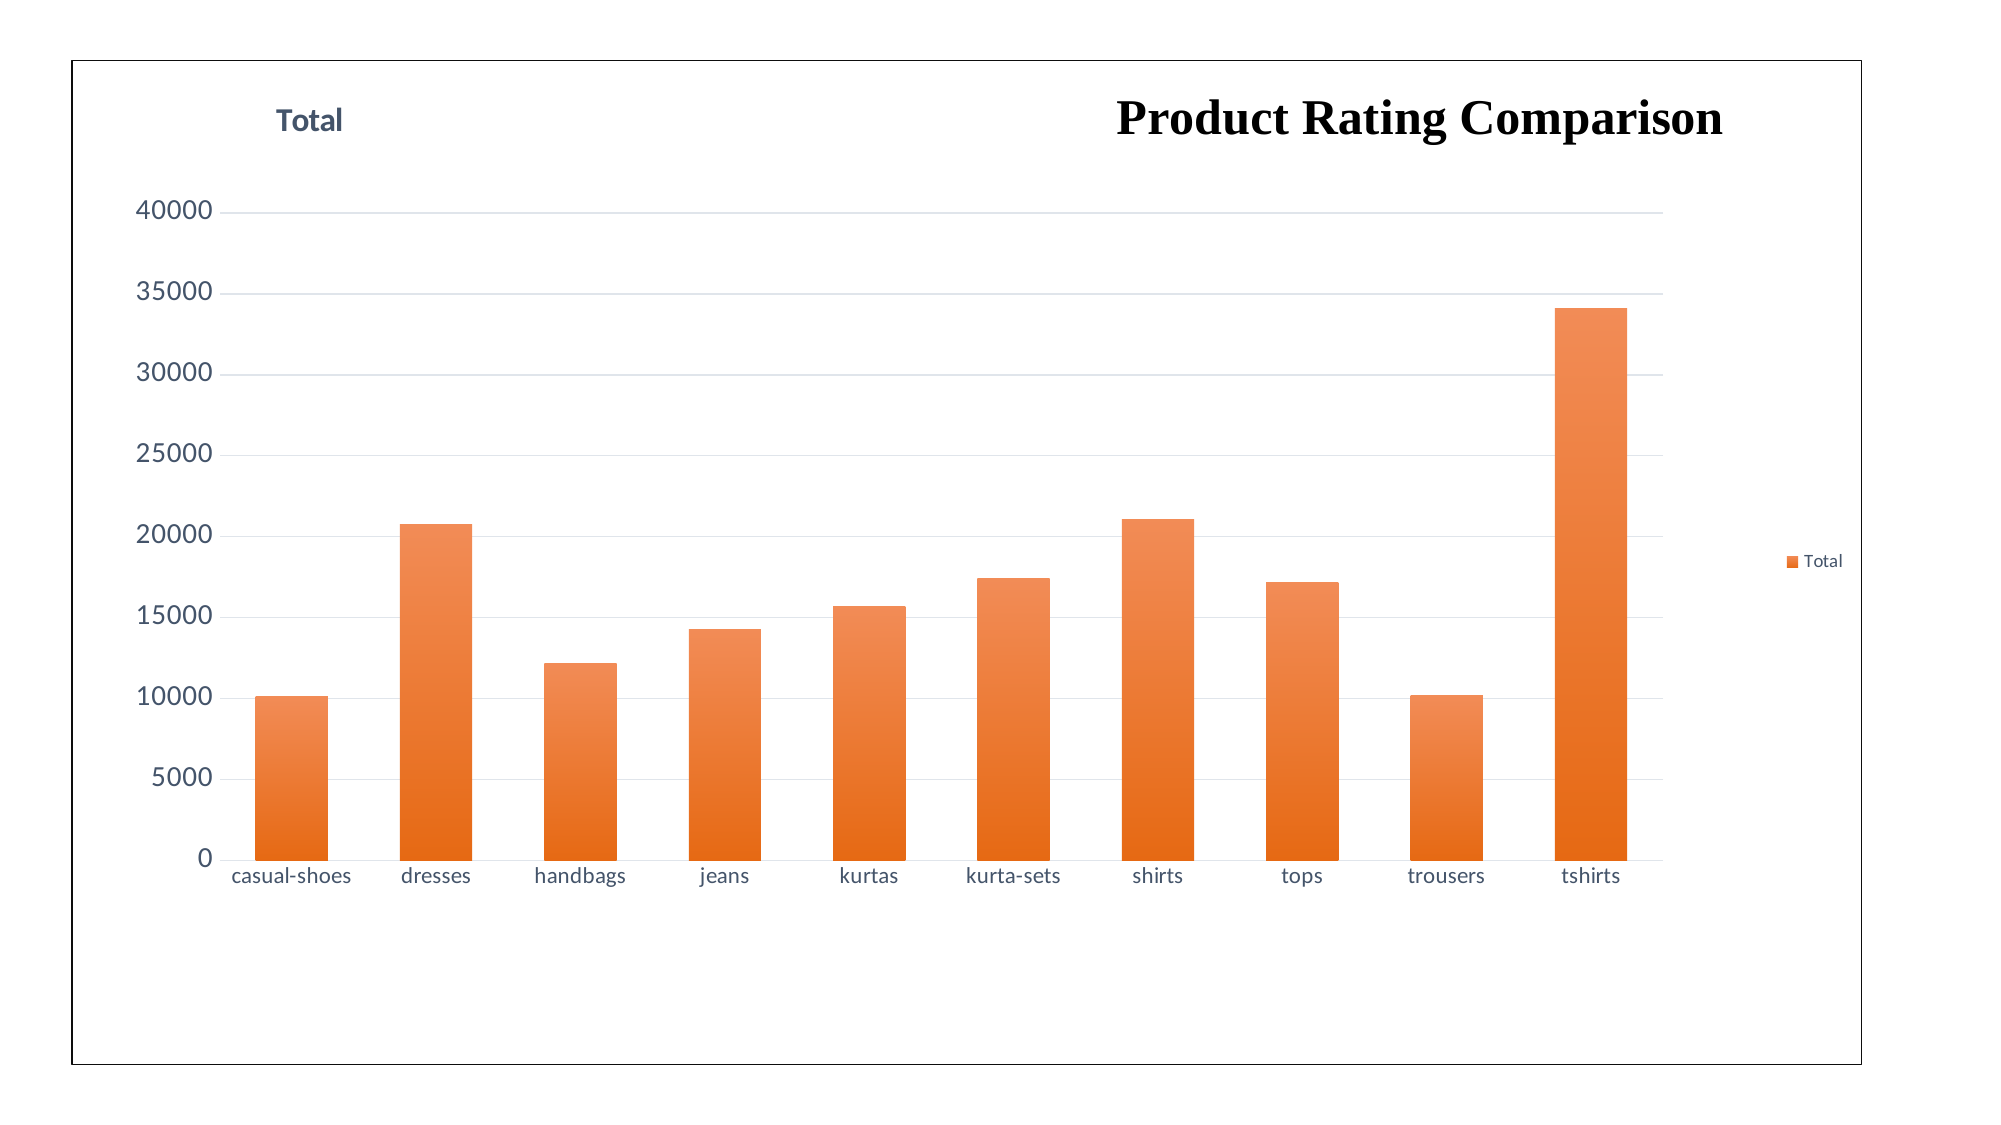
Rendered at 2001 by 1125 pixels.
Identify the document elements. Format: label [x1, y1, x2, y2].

chart [70, 59, 1863, 1066]
